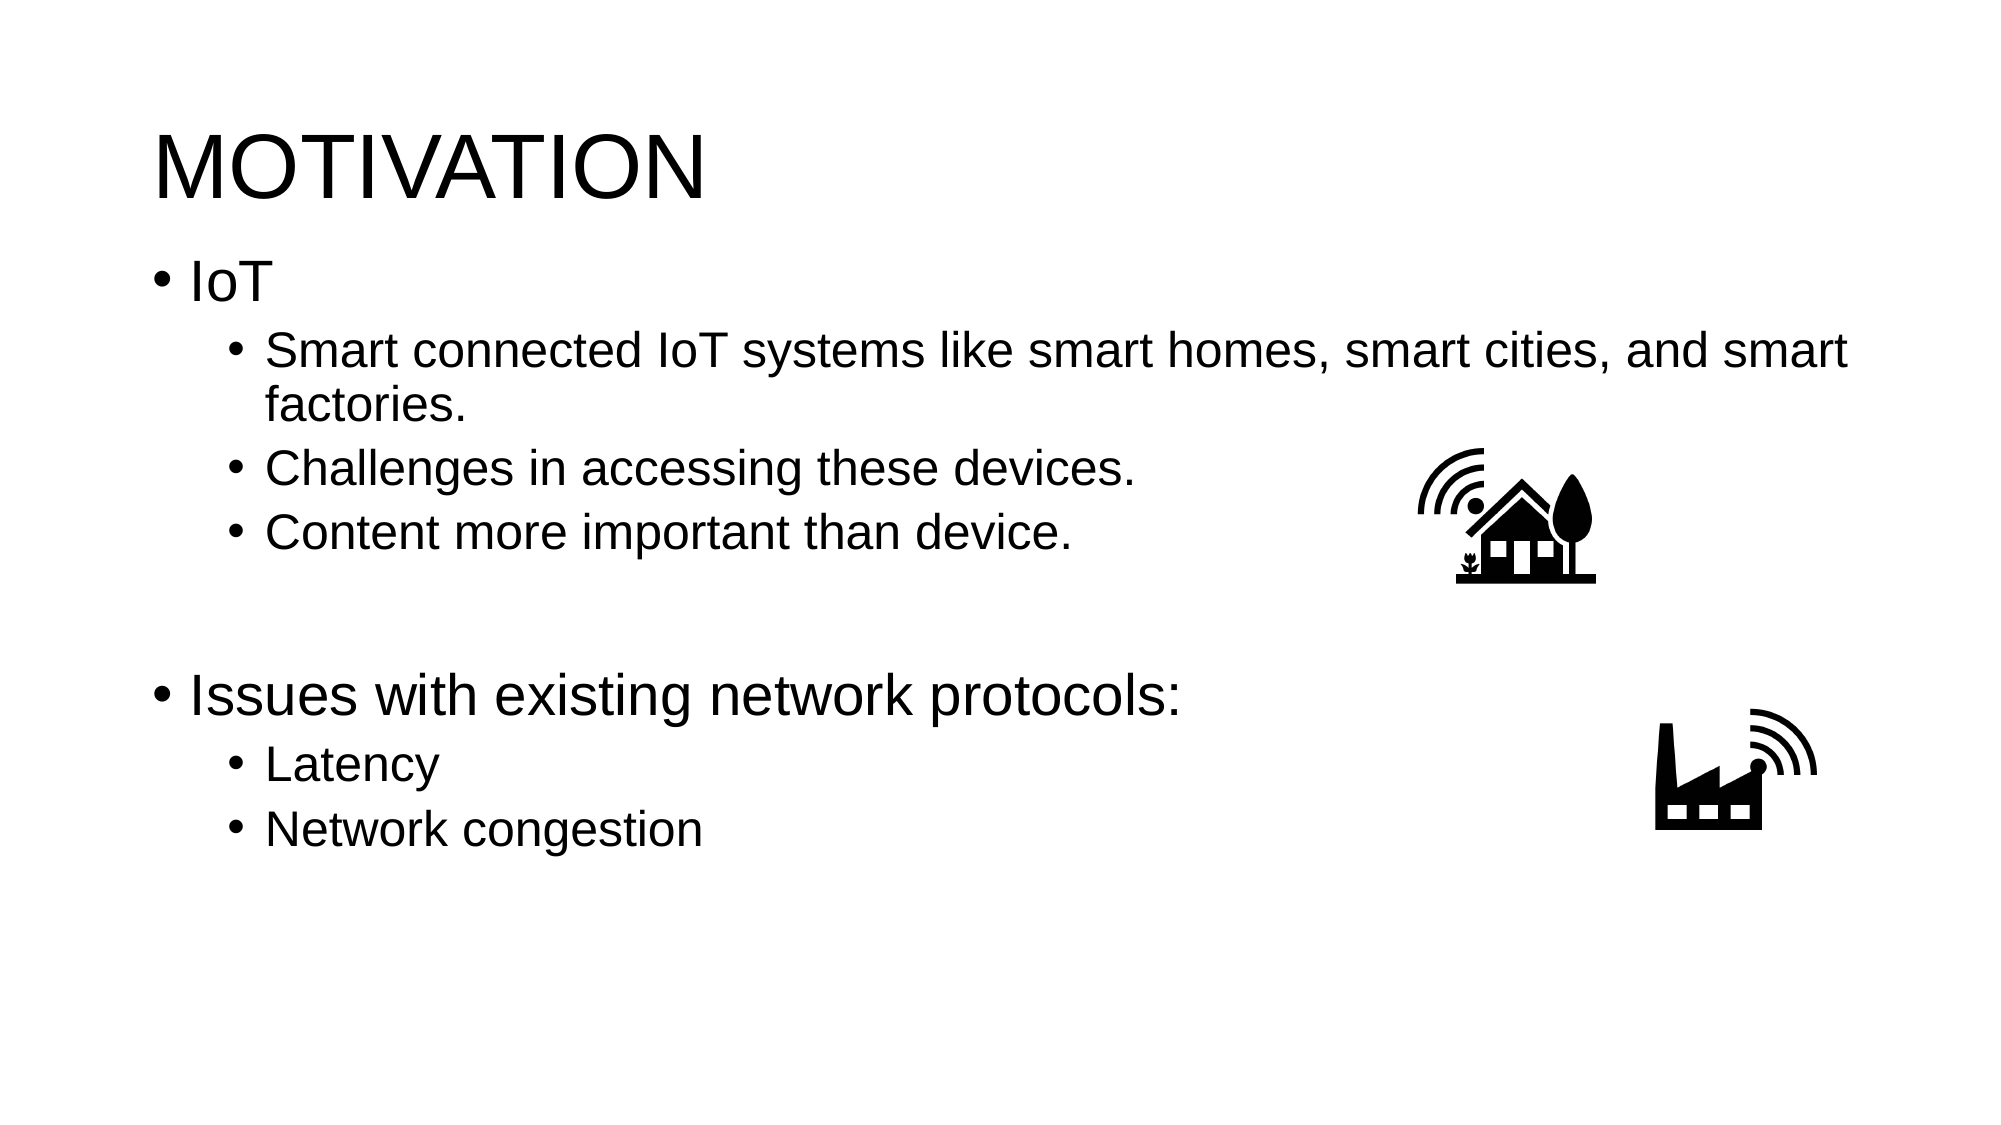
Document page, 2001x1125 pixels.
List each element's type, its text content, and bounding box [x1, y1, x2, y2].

picture [1633, 692, 1834, 852]
title MOTIVATION [137, 59, 1863, 243]
picture [1401, 431, 1602, 607]
list IoT Smart connected IoT systems like smart homes, smart cities, and smart factories. Challenges in accessing these devices. Content more important than device. Issues with existing network protocols: Latency Network congestion [137, 243, 1924, 1066]
